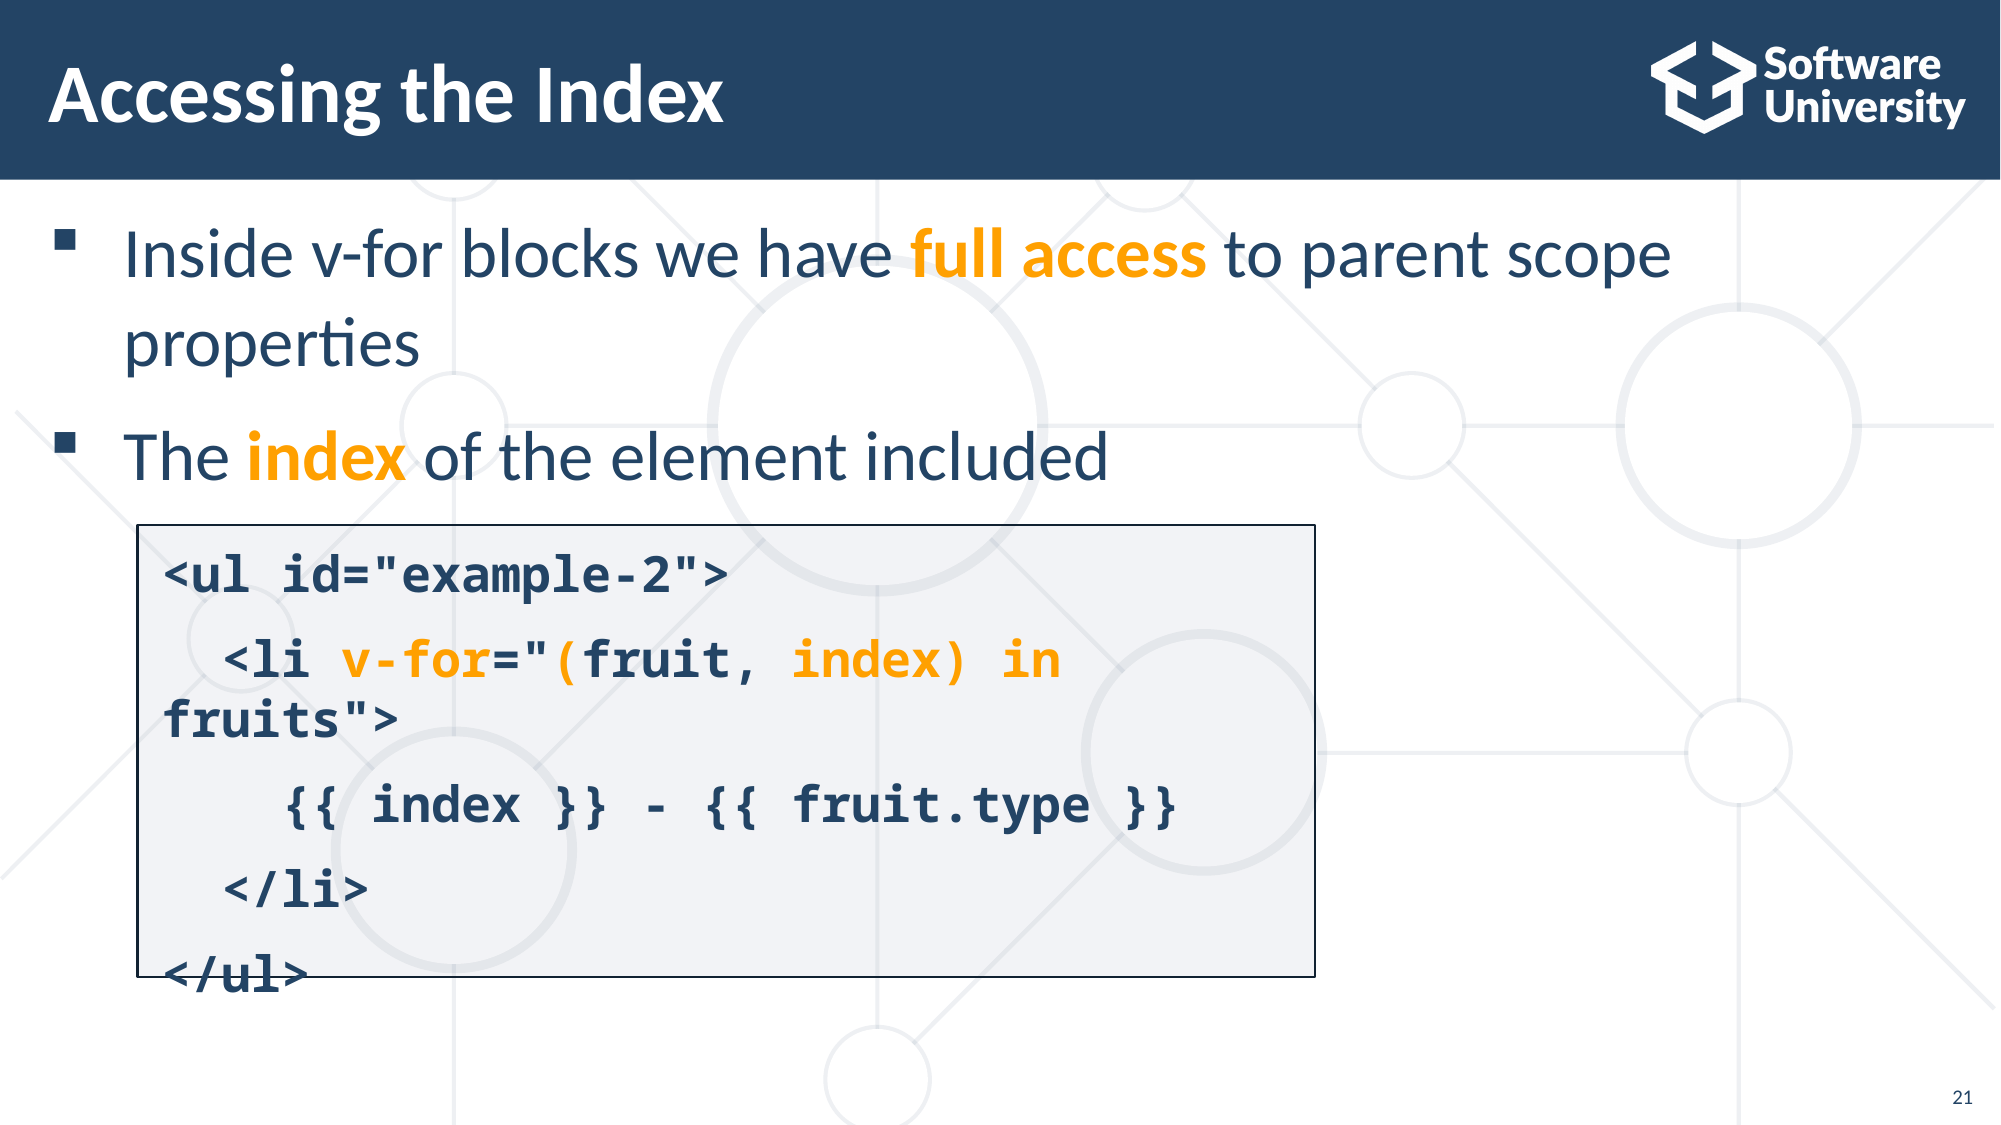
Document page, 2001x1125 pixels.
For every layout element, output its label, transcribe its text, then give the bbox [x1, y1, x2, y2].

picture [1651, 41, 1966, 134]
title Accessing the Index [31, 16, 1625, 162]
list <ul id="example-2"> <li v-for="(fruit, index) in fruits"> {{ index }} - {{ fruit.type }} </li> </ul> [136, 524, 1316, 978]
list Inside v-for blocks we have full access to parent scope properties The index of the element included [31, 196, 1969, 1109]
text_box 21 [1927, 1067, 1989, 1117]
